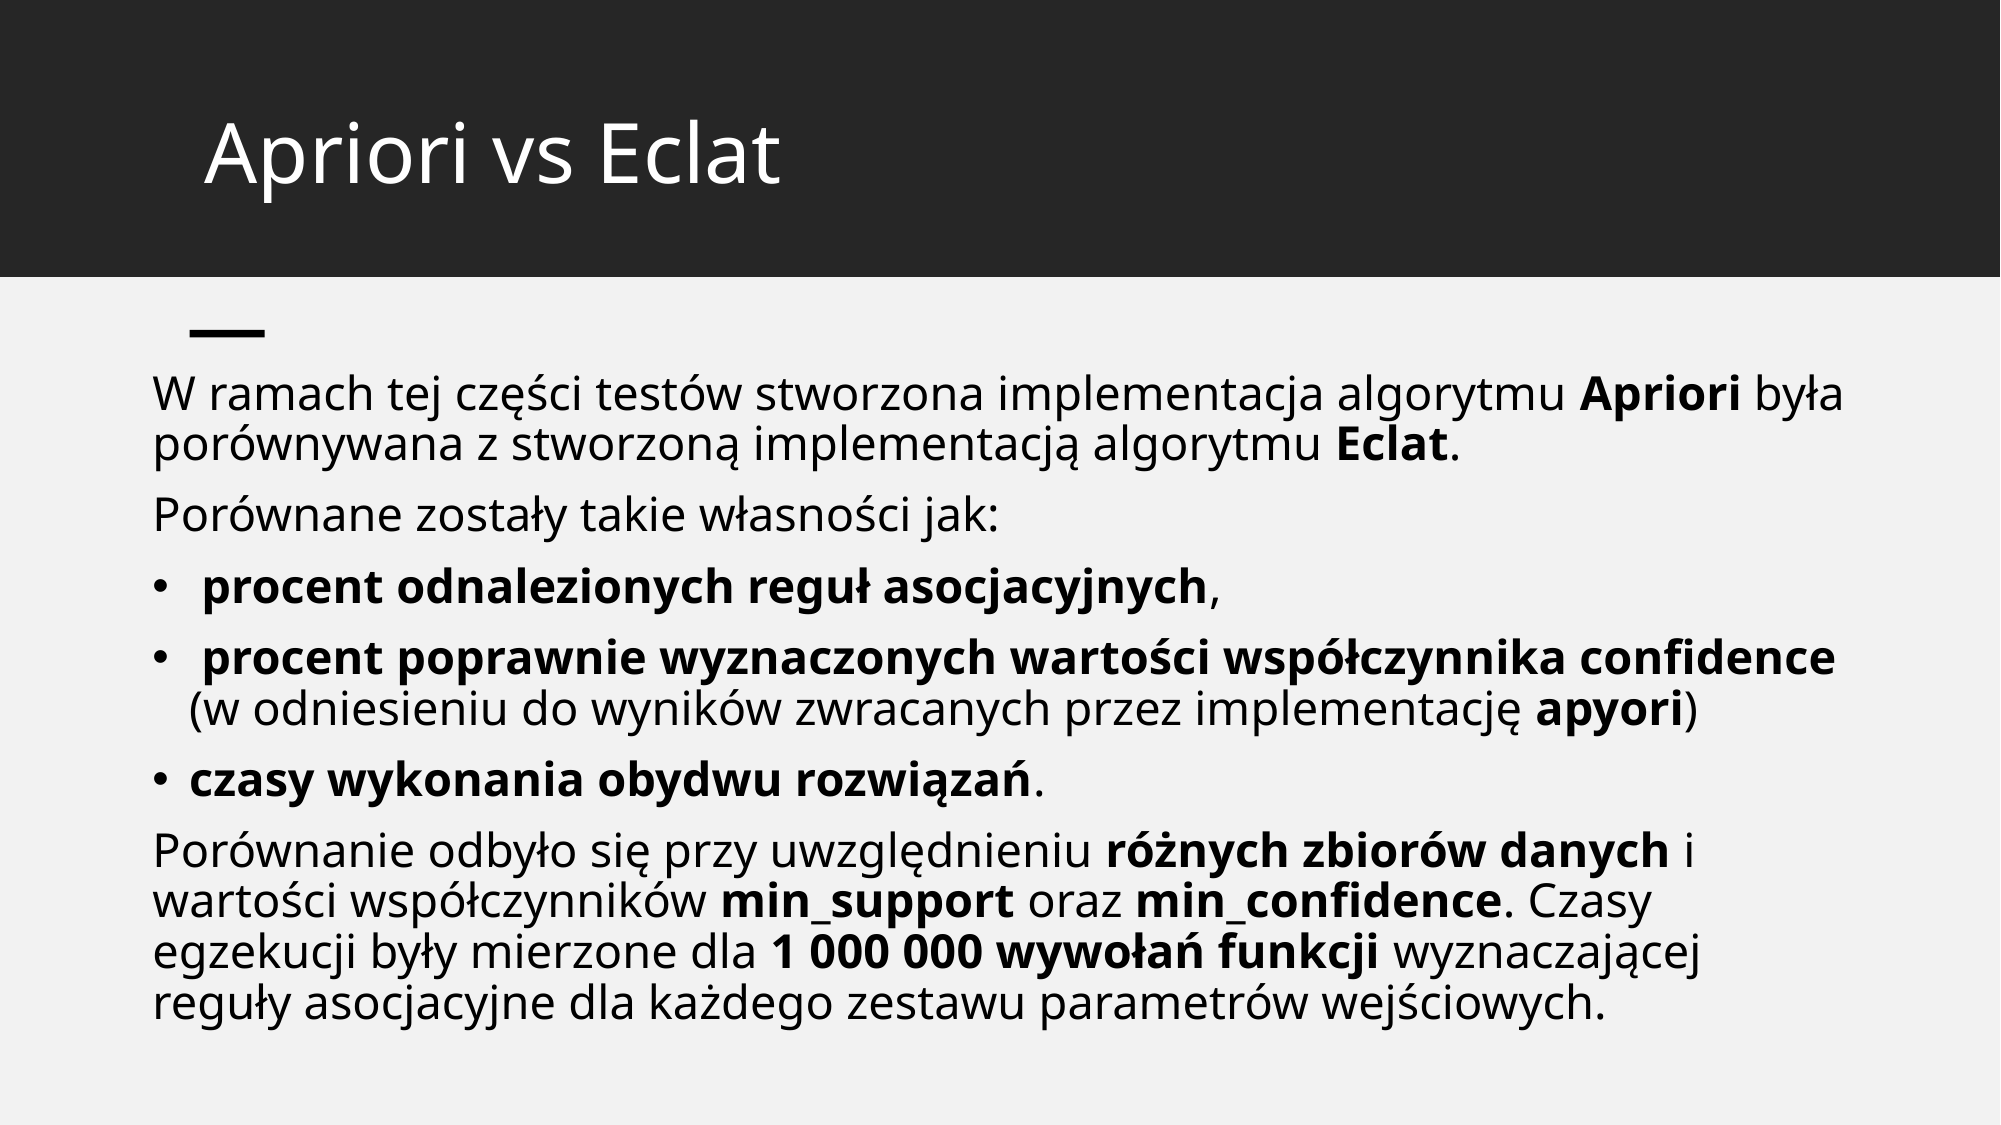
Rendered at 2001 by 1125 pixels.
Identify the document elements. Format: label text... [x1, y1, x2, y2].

text_box [0, 0, 2000, 275]
list W ramach tej części testów stworzona implementacja algorytmu Apriori była porównywana z stworzoną implementacją algorytmu Eclat. Porównane zostały takie własności jak: procent odnalezionych reguł asocjacyjnych, procent poprawnie wyznaczonych wartości współczynnika confidence (w odniesieniu do wyników zwracanych przez implementację apyori) czasy wykonania obydwu rozwiązań. Porównanie odbyło się przy uwzględnieniu różnych zbiorów danych i wartości współczynników min_support oraz min_confidence. Czasy egzekucji były mierzone dla 1 000 000 wywołań funkcji wyznaczającej reguły asocjacyjne dla każdego zestawu parametrów wejściowych. [137, 362, 1863, 1076]
title Apriori vs Eclat [189, 104, 1812, 253]
text_box [0, 275, 2000, 1125]
text_box [188, 328, 266, 339]
